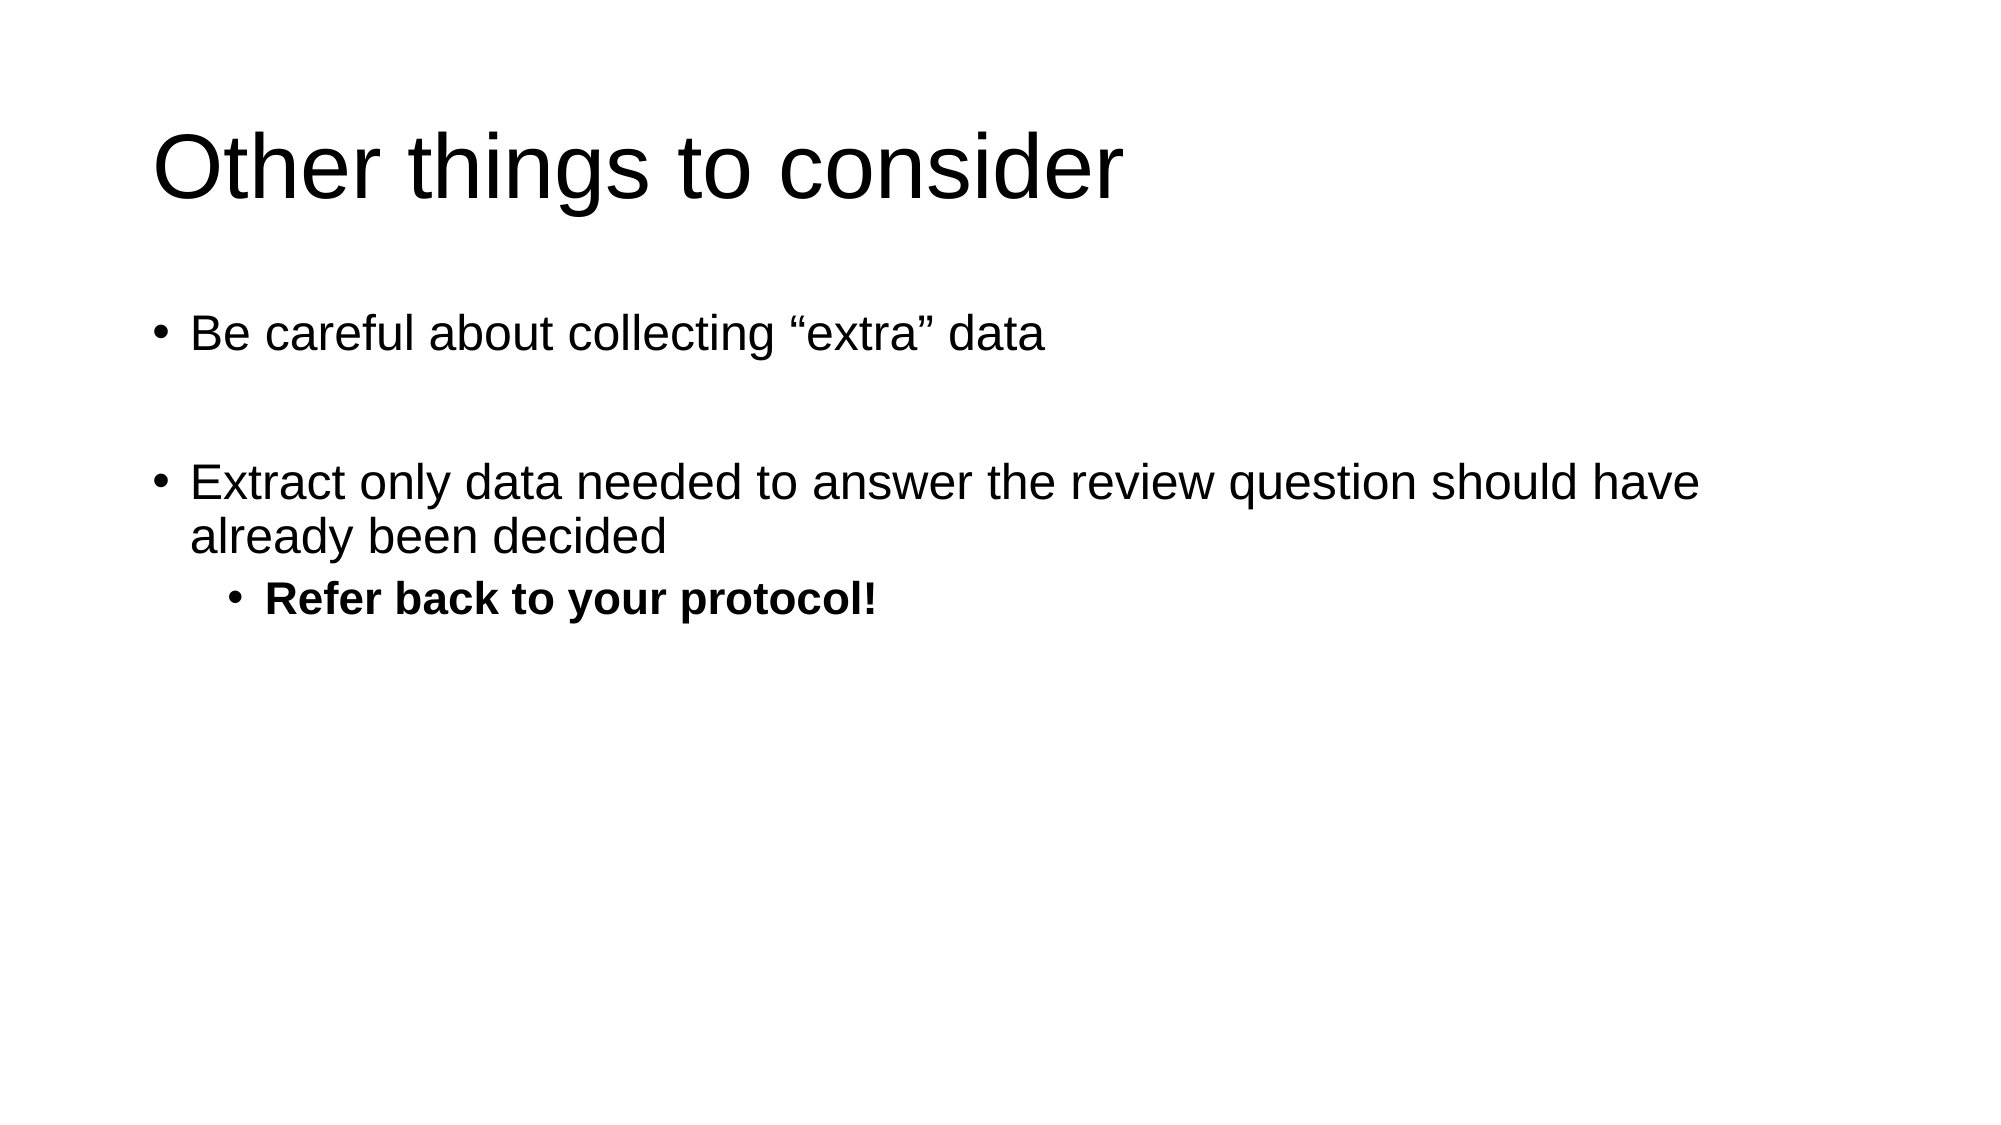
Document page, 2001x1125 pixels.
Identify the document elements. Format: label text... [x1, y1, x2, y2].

title Other things to consider [137, 59, 1863, 278]
list Be careful about collecting “extra” data Extract only data needed to answer the review question should have already been decided Refer back to your protocol! [137, 299, 1863, 1014]
